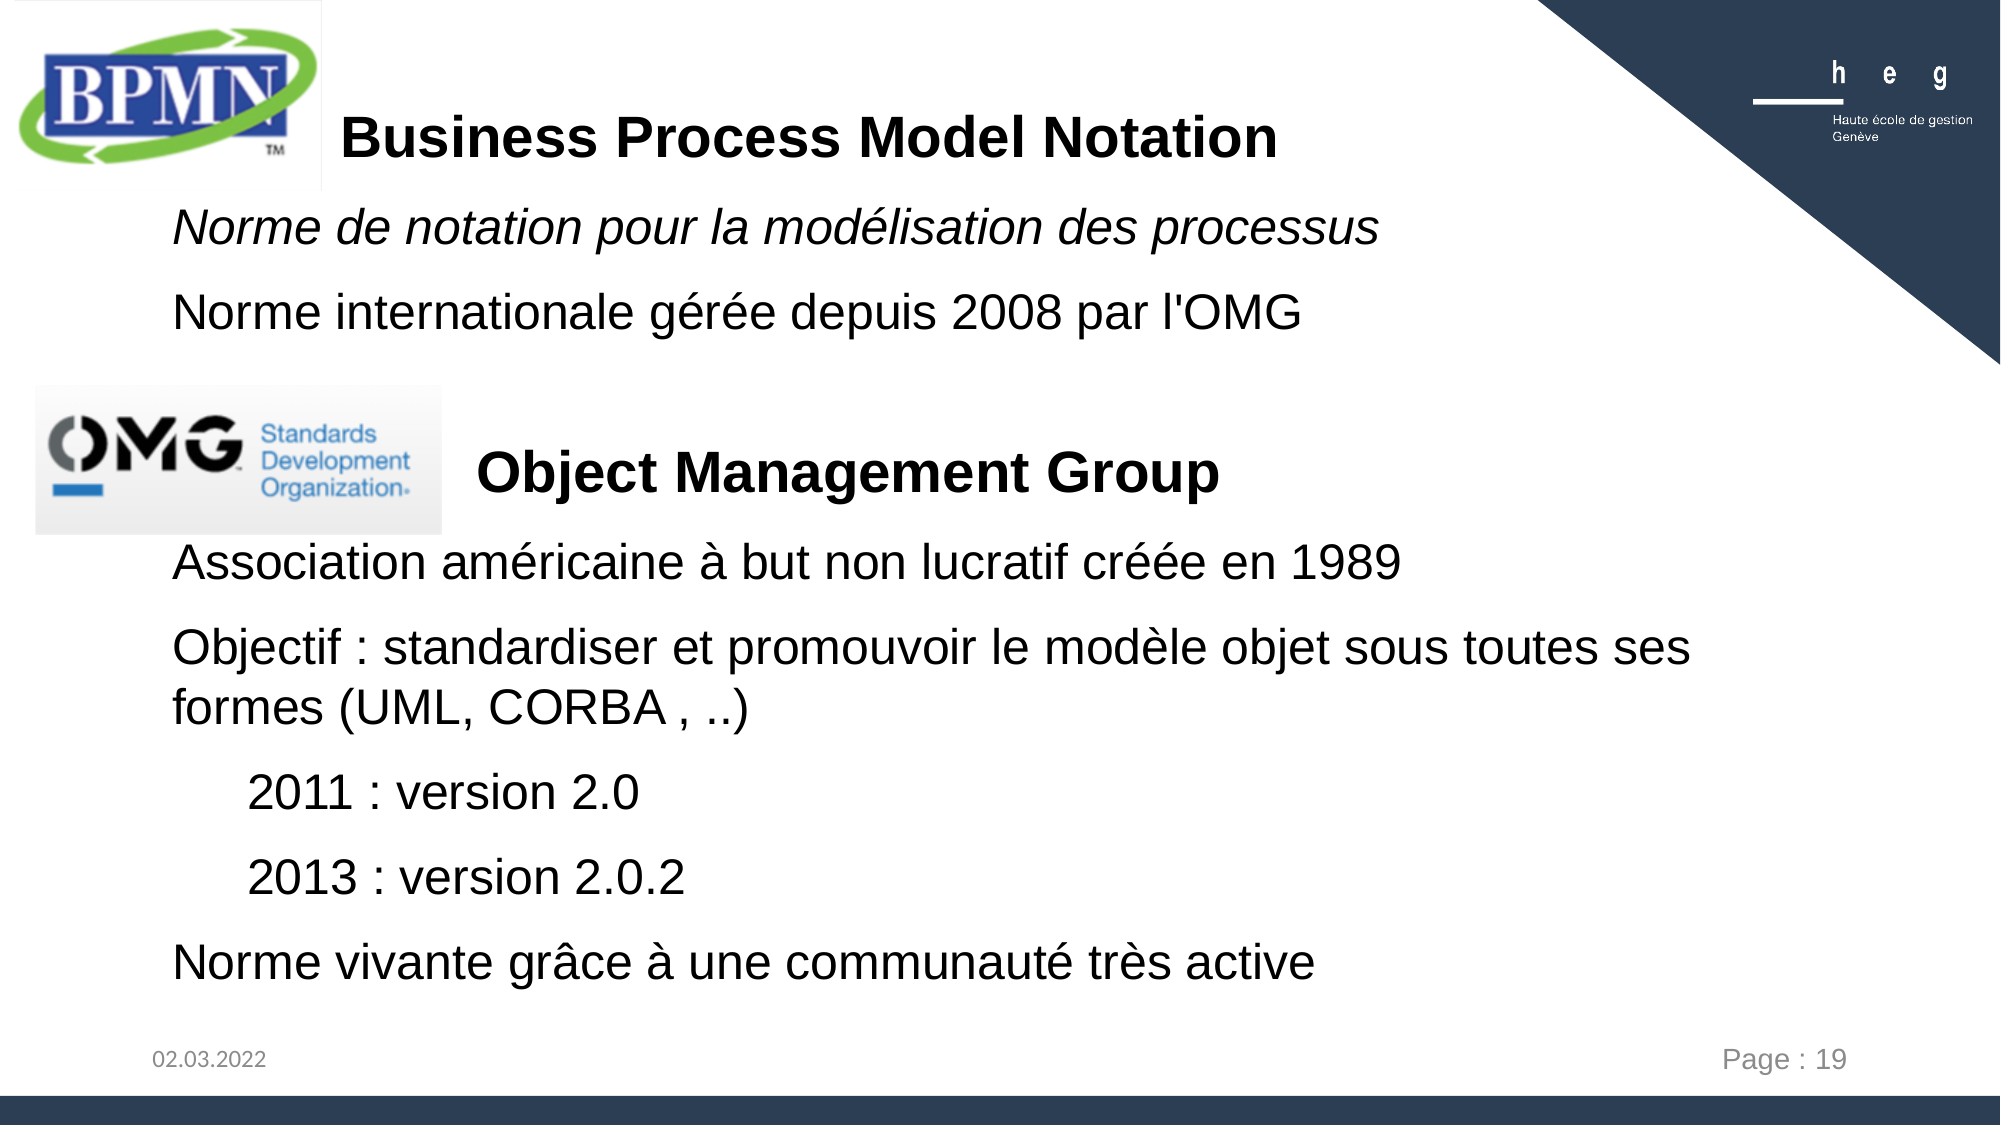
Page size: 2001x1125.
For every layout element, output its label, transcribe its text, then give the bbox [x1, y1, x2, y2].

slide_number Page : 19 [1412, 1027, 1863, 1088]
list Business Process Model Notation Norme de notation pour la modélisation des processus Norme internationale gérée depuis 2008 par l'OMG Object Management Group Association américaine à but non lucratif créée en 1989 Objectif : standardiser et promouvoir le modèle objet sous toutes ses formes (UML, CORBA , ..) 2011 : version 2.0 2013 : version 2.0.2 Norme vivante grâce à une communauté très active [157, 91, 1824, 1028]
picture [1753, 60, 1972, 141]
picture [35, 385, 442, 535]
picture [14, 0, 322, 191]
